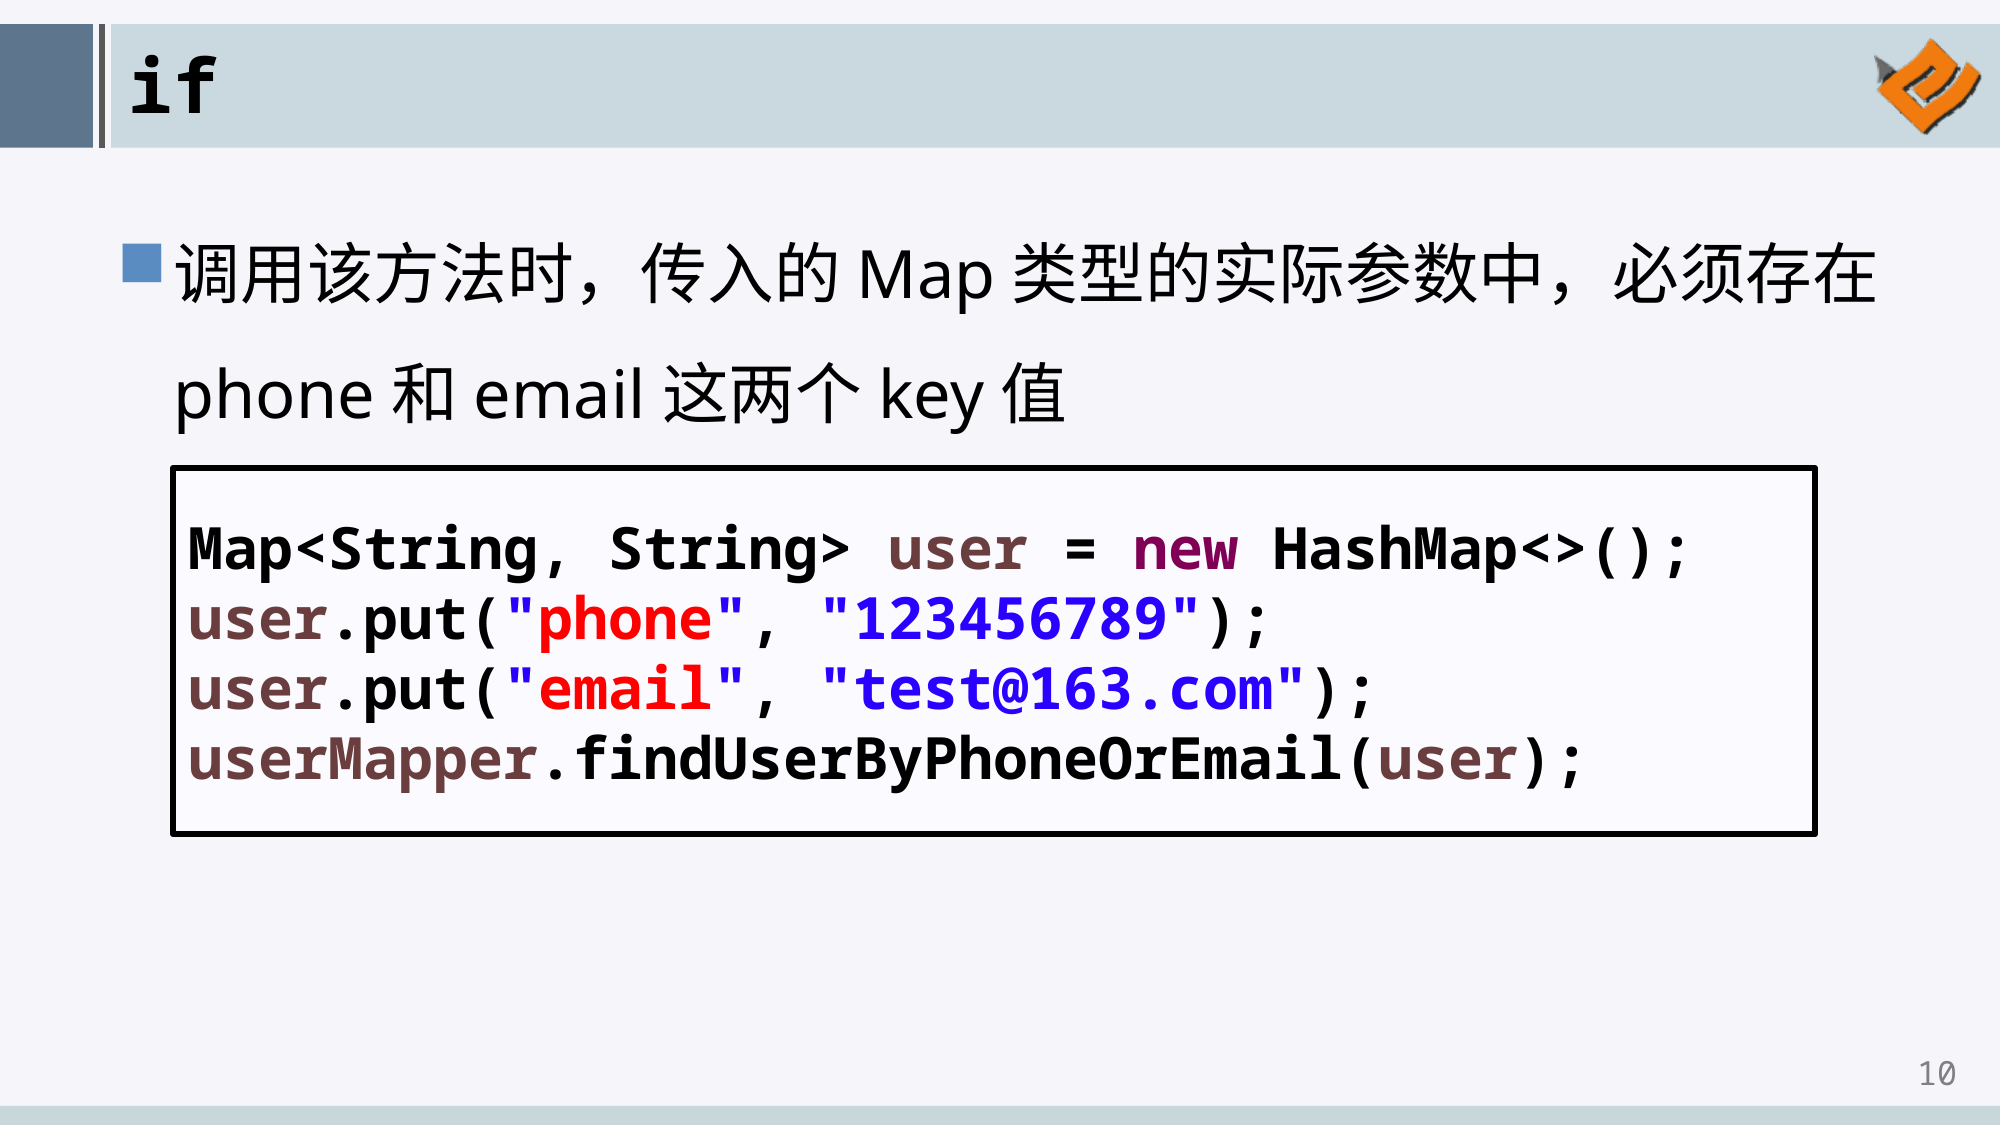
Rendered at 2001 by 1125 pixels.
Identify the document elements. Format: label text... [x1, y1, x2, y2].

title if [114, 30, 1845, 141]
picture [1874, 38, 1981, 134]
list 调用该方法时，传入的Map类型的实际参数中，必须存在phone和email这两个key值 [102, 184, 1898, 1035]
text_box Map<String, String> user = new HashMap<>(); user.put("phone", "123456789"); user.put("email", "test@163.com"); userMapper.findUserByPhoneOrEmail(user); [173, 468, 1816, 835]
